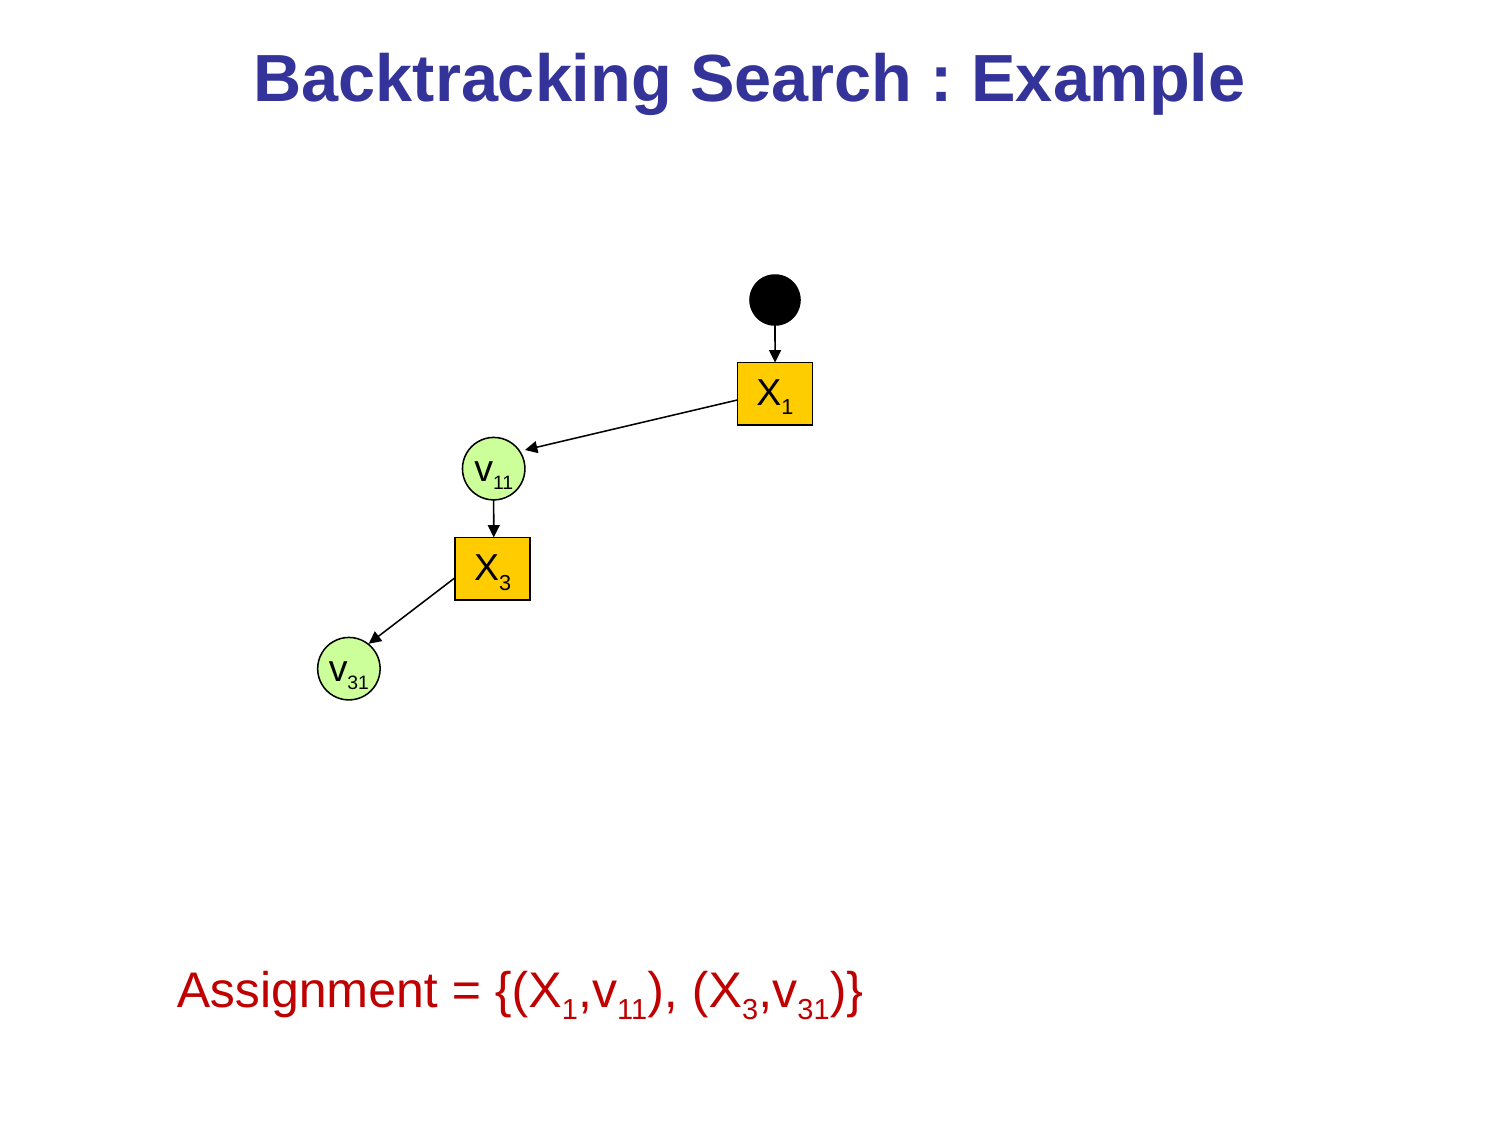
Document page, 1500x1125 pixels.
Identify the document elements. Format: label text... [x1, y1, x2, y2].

text_box [487, 499, 500, 537]
text_box Assignment = {(X1,v11), (X3,v31)} [162, 949, 879, 1033]
text_box [368, 577, 455, 644]
text_box [525, 399, 738, 454]
text_box v31 [317, 637, 381, 700]
text_box v11 [462, 437, 525, 500]
text_box [750, 275, 801, 325]
text_box X1 [737, 362, 813, 425]
text_box X3 [455, 537, 531, 600]
title Backtracking Search : Example [24, 0, 1476, 151]
text_box [768, 324, 782, 363]
